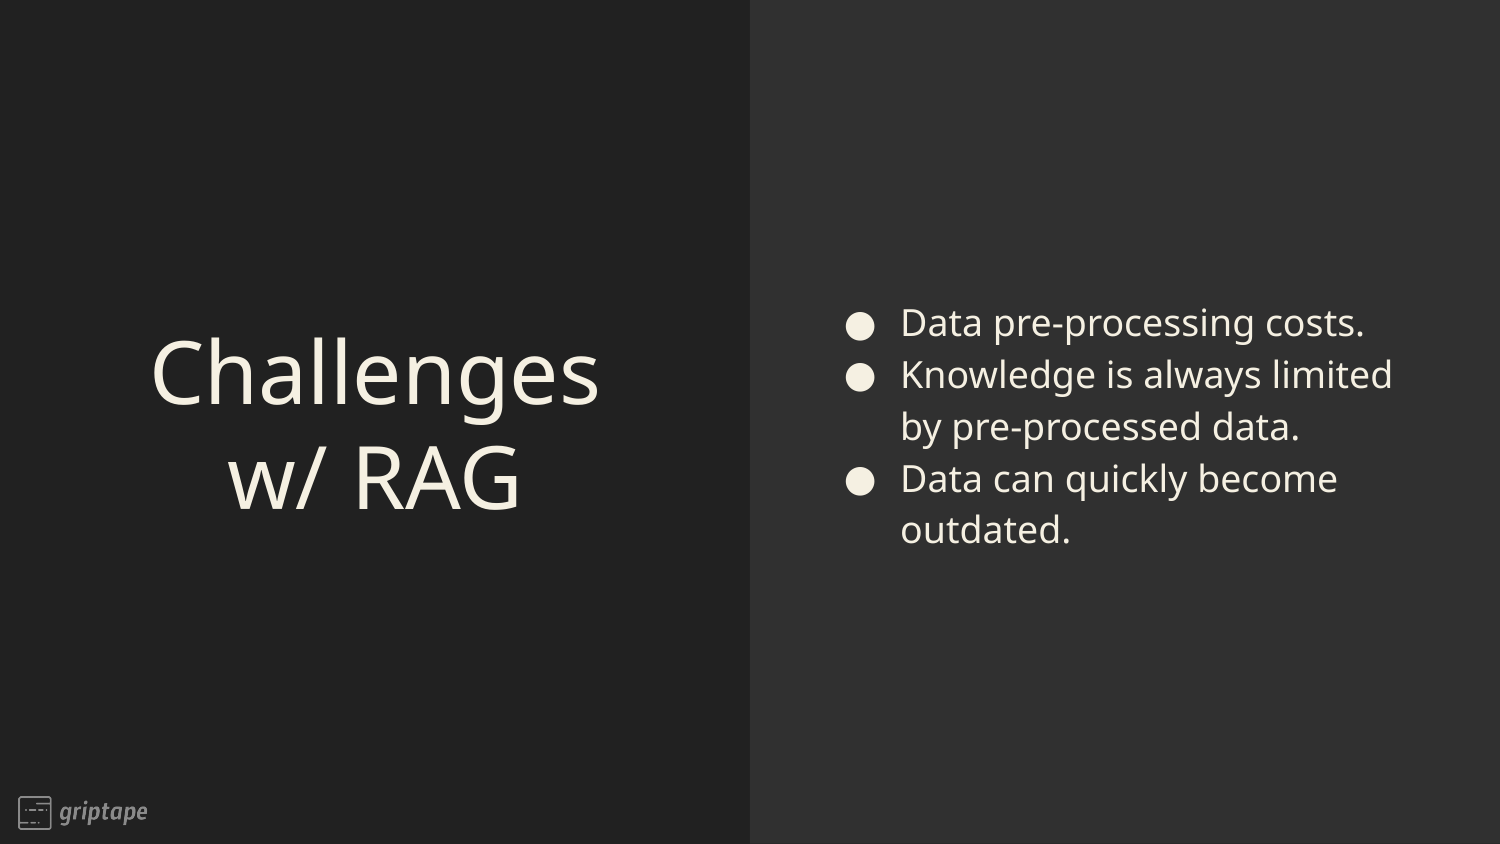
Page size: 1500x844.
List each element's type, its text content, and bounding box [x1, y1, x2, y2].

title Challenges w/ RAG [43, 300, 708, 544]
list Data pre-processing costs. Knowledge is always limited by pre-processed data. Data can quickly become outdated. [810, 118, 1440, 725]
